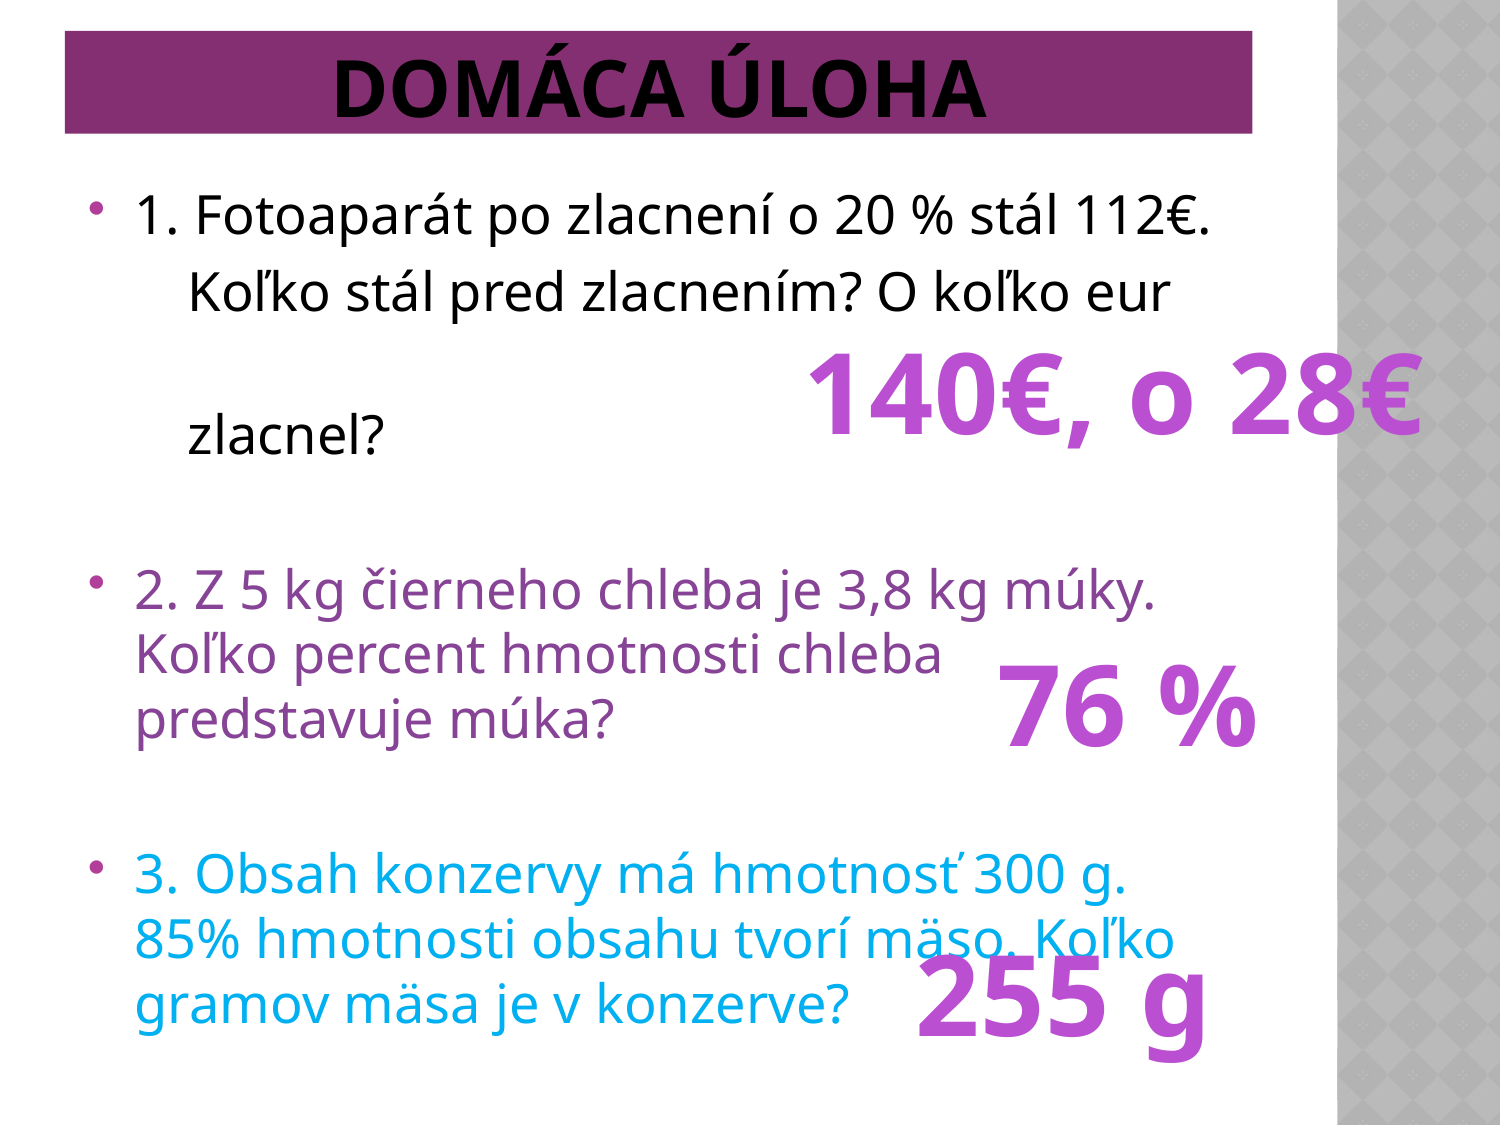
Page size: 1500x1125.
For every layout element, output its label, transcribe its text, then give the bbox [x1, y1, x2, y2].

list 1. Fotoaparát po zlacnení o 20 % stál 112€. Koľko stál pred zlacnením? O koľko eur zlacnel? 2. Z 5 kg čierneho chleba je 3,8 kg múky. Koľko percent hmotnosti chleba predstavuje múka? 3. Obsah konzervy má hmotnosť 300 g. 85% hmotnosti obsahu tvorí mäso. Koľko gramov mäsa je v konzerve? [75, 172, 1263, 1059]
text_box 255 g [900, 916, 1228, 1067]
text_box 140€, o 28€ [788, 314, 1440, 465]
text_box 76 % [982, 626, 1275, 912]
title Domáca úloha [64, 30, 1253, 134]
